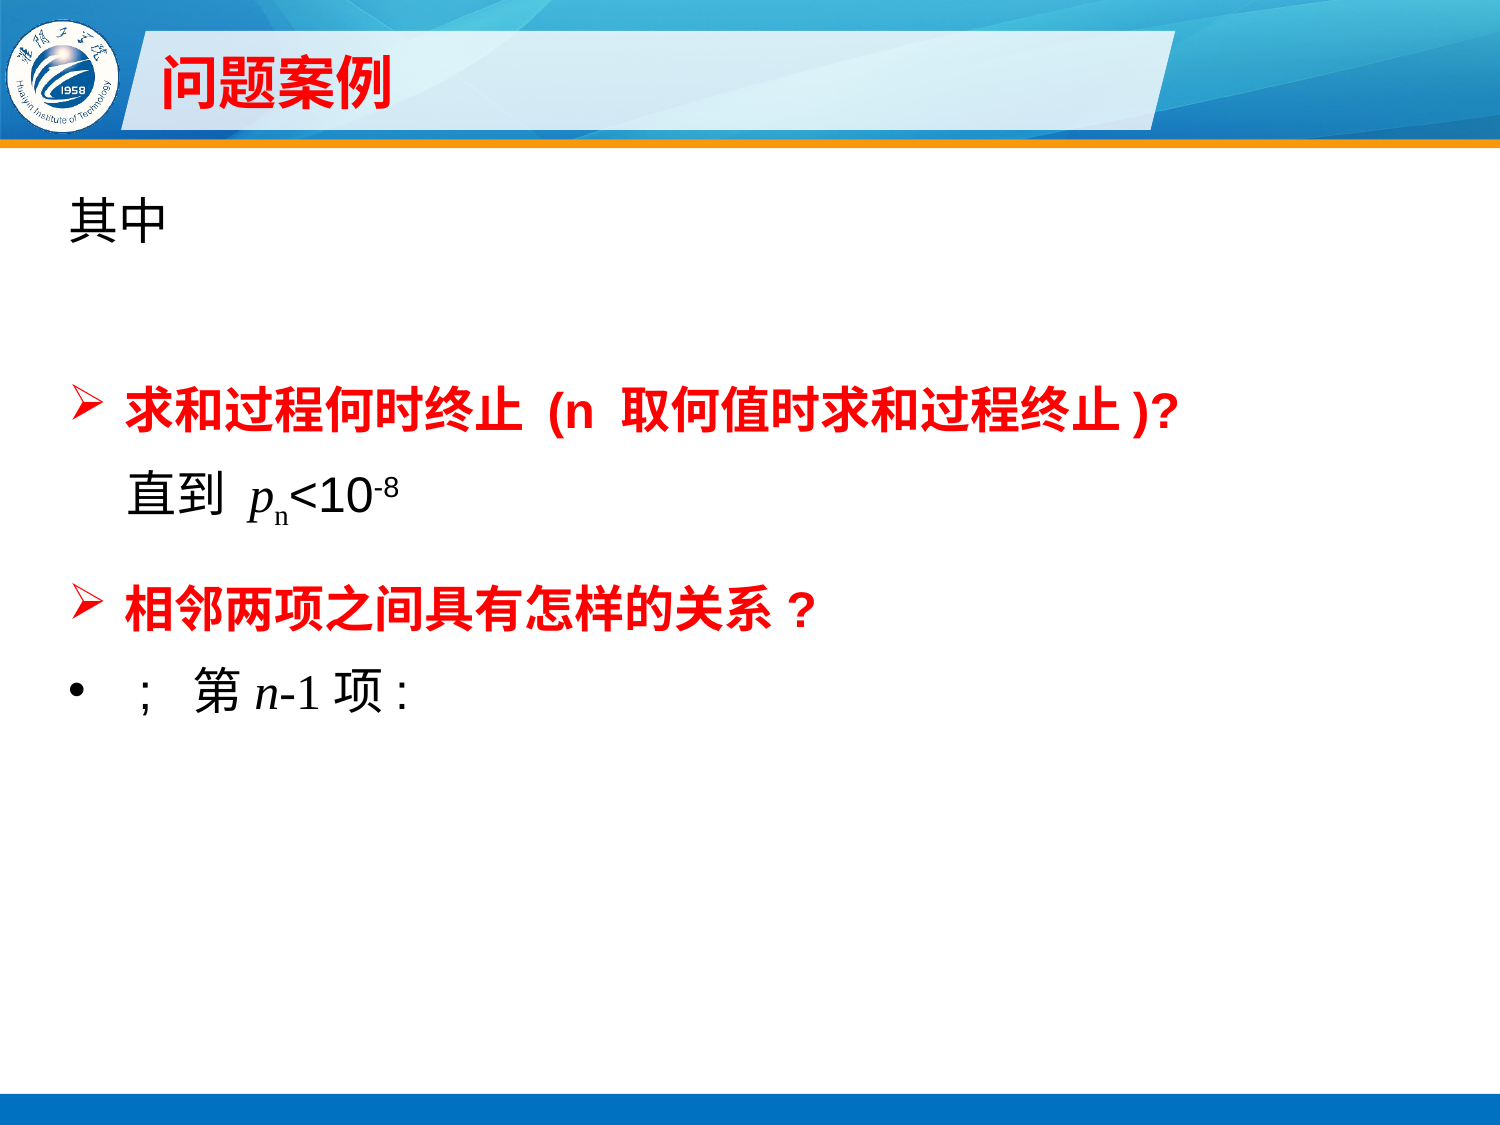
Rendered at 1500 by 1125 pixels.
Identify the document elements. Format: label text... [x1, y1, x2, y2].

picture [0, 0, 1500, 139]
title 问题案例 [145, 39, 1176, 123]
